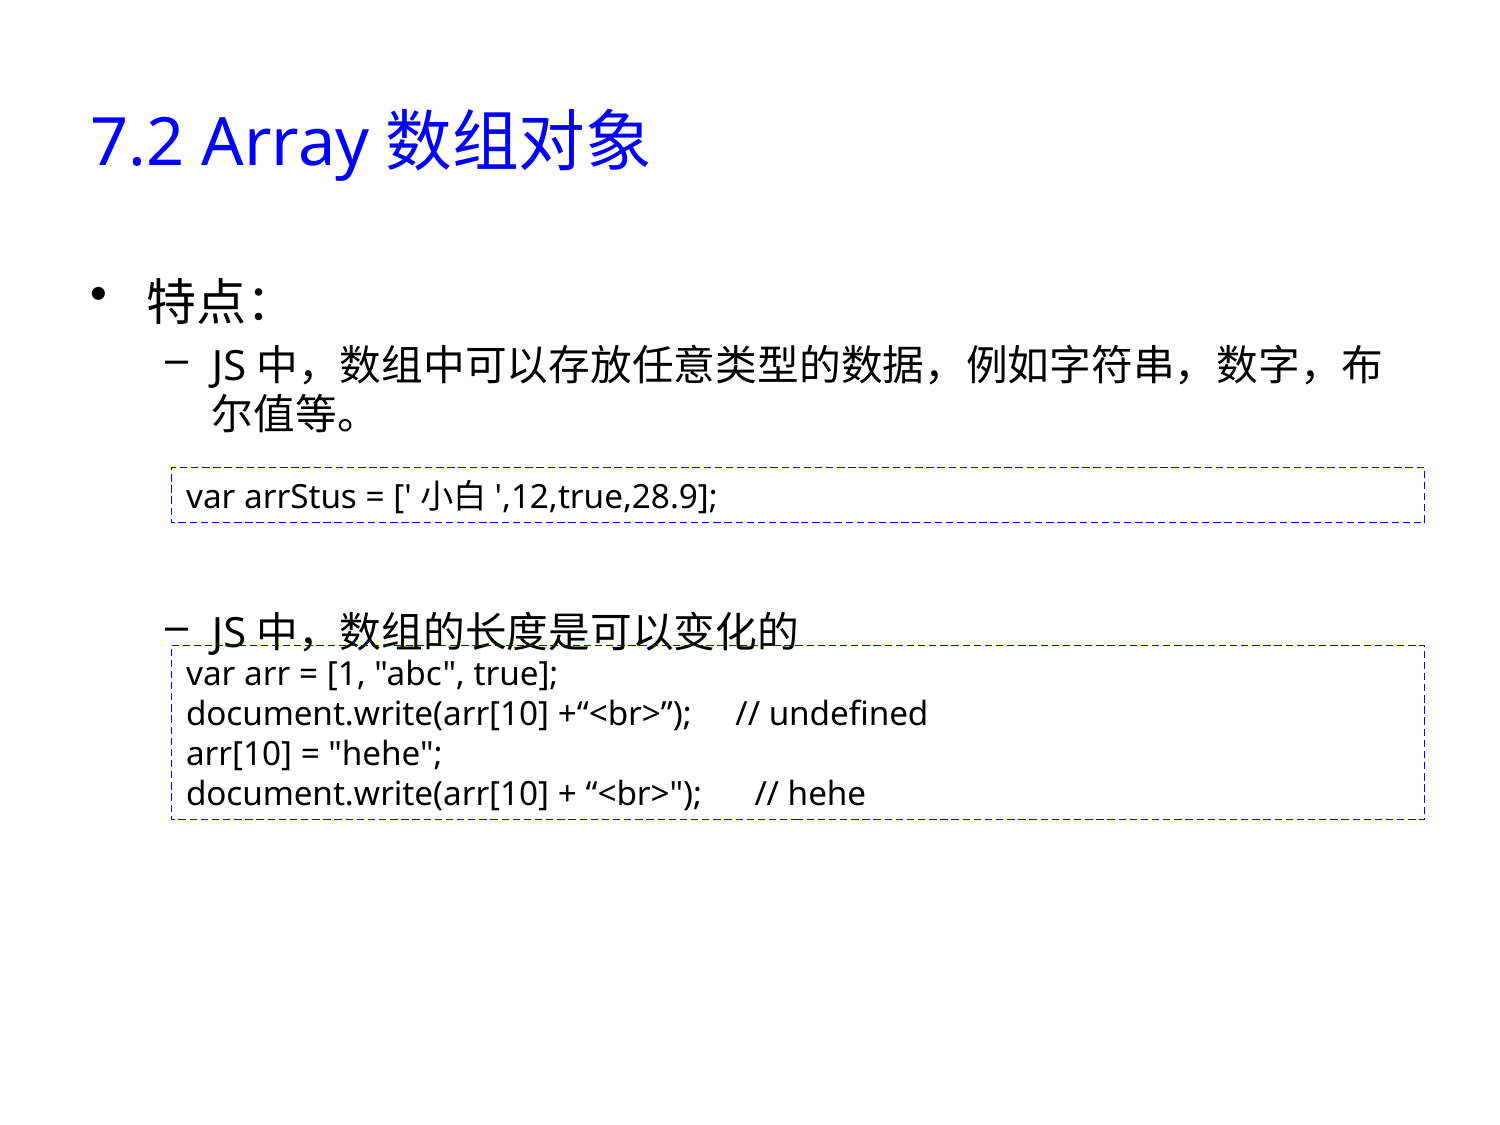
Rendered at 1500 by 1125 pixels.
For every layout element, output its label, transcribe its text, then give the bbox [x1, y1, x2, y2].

list 特点： JS中，数组中可以存放任意类型的数据，例如字符串，数字，布尔值等。 JS中，数组的长度是可以变化的 [75, 262, 1425, 1005]
title 7.2 Array数组对象 [75, 45, 1425, 233]
text_box var arrStus = ['小白',12,true,28.9]; [171, 467, 1425, 523]
text_box var arr = [1, "abc", true]; document.write(arr[10] +“<br>”); // undefined arr[10] = "hehe"; document.write(arr[10] + “<br>"); // hehe [171, 645, 1425, 820]
